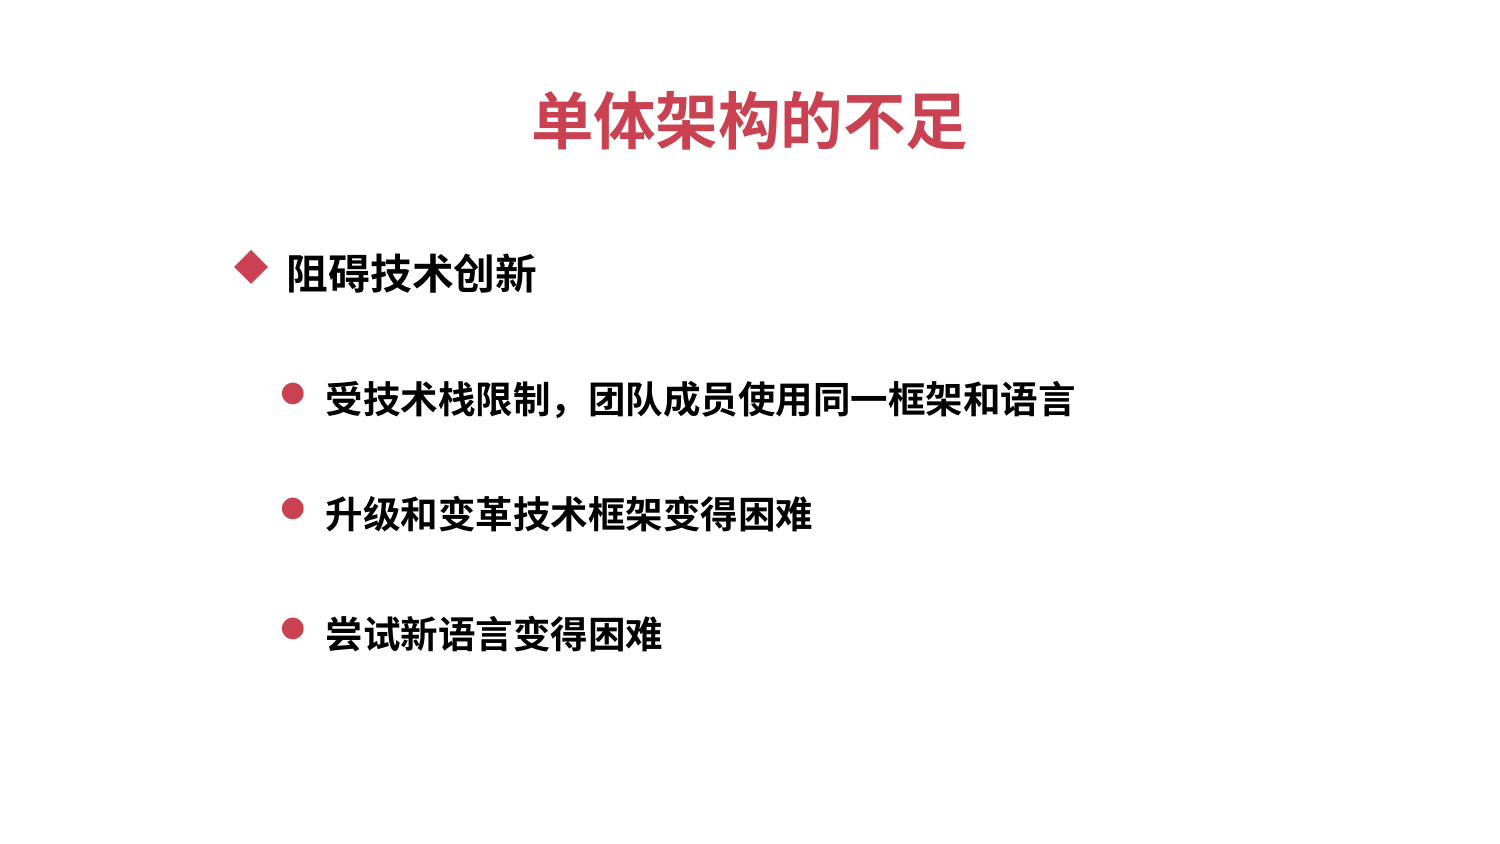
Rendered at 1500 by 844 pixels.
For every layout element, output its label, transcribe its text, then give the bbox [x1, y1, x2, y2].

text_box 尝试新语言变得困难 [264, 603, 1213, 664]
text_box 升级和变革技术框架变得困难 [264, 483, 1213, 544]
text_box 受技术栈限制，团队成员使用同一框架和语言 [264, 368, 1213, 429]
text_box 单体架构的不足 [516, 74, 984, 165]
text_box 阻碍技术创新 [215, 240, 1364, 306]
